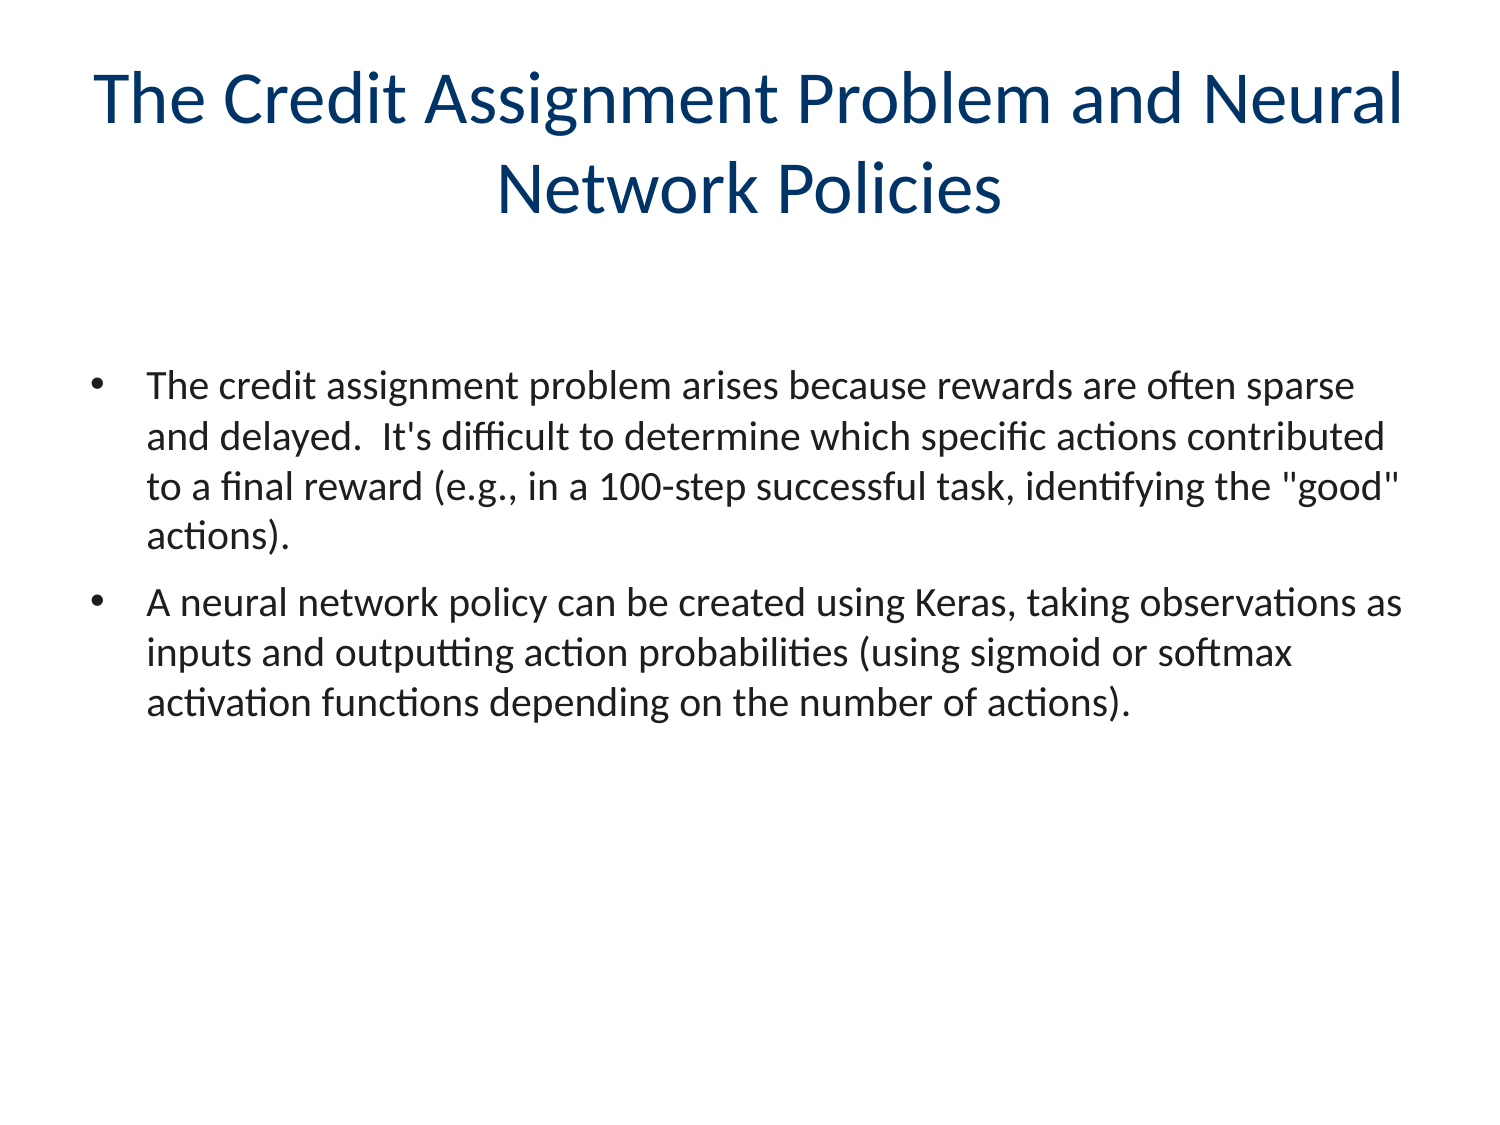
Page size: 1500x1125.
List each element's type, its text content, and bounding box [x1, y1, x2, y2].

title The Credit Assignment Problem and Neural Network Policies [75, 45, 1425, 233]
list The credit assignment problem arises because rewards are often sparse and delayed. It's difficult to determine which specific actions contributed to a final reward (e.g., in a 100-step successful task, identifying the "good" actions). A neural network policy can be created using Keras, taking observations as inputs and outputting action probabilities (using sigmoid or softmax activation functions depending on the number of actions). [75, 262, 1425, 1005]
